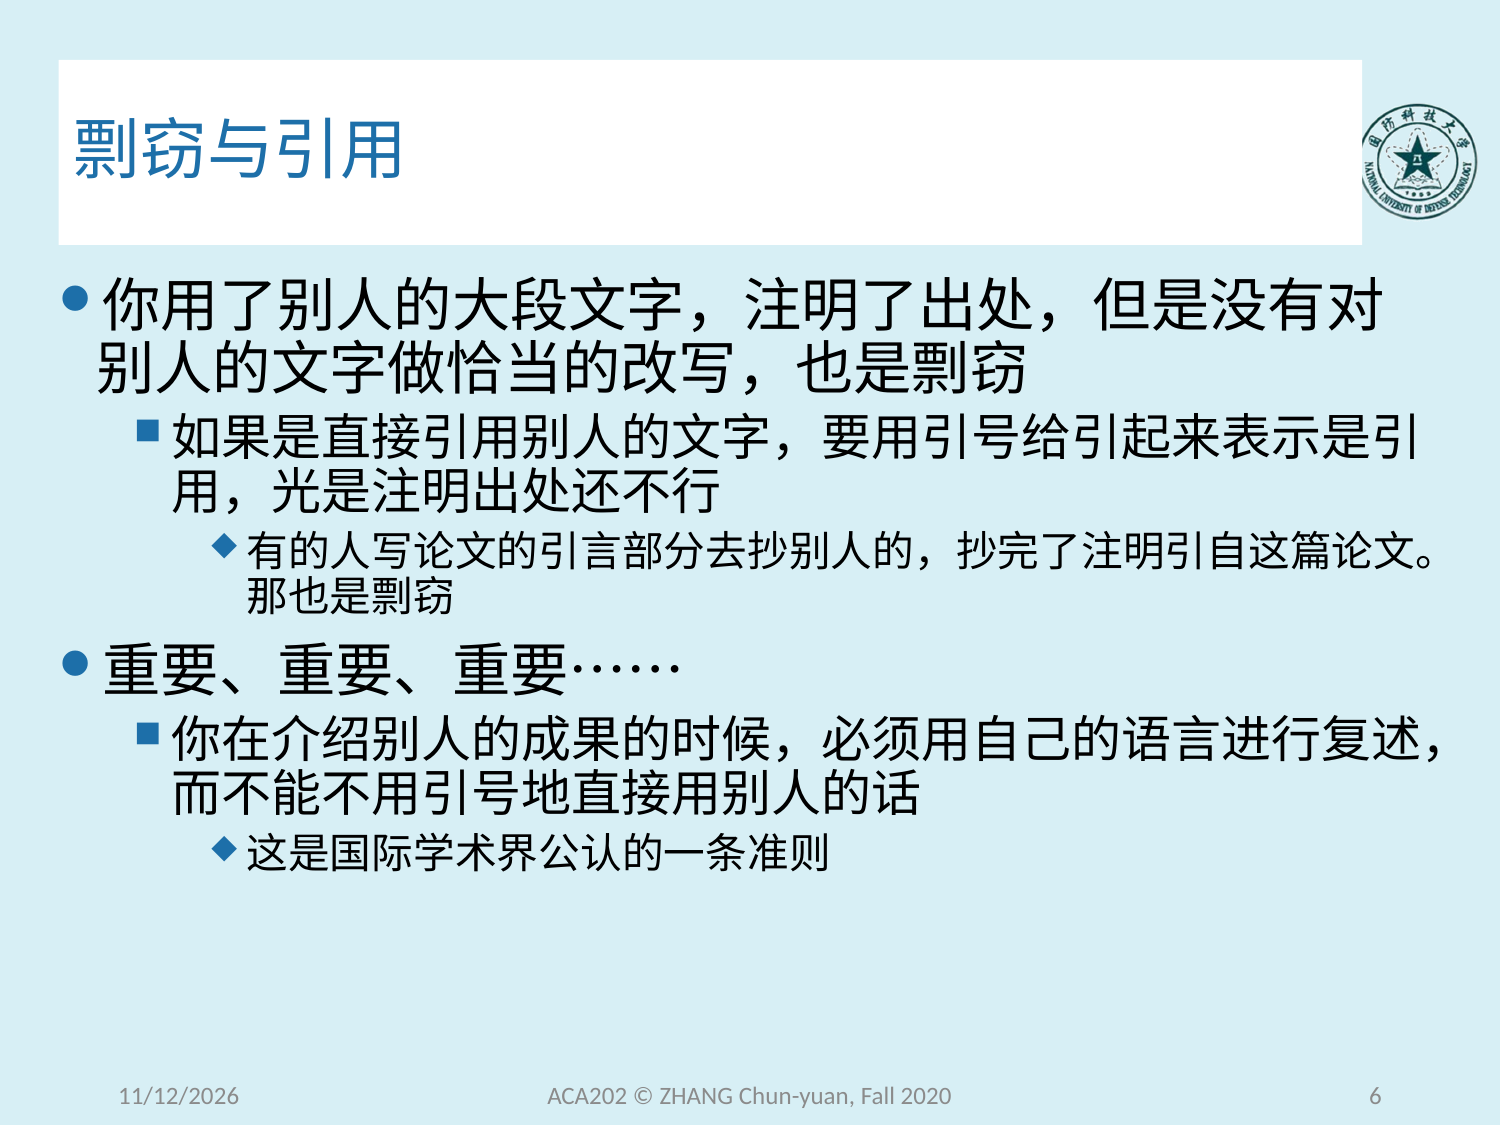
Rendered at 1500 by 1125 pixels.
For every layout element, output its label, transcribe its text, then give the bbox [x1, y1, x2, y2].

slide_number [103, 1064, 441, 1125]
list 你用了别人的大段文字，注明了出处，但是没有对别人的文字做恰当的改写，也是剽窃 如果是直接引用别人的文字，要用引号给引起来表示是引用，光是注明出处还不行 有的人写论文的引言部分去抄别人的，抄完了注明引自这篇论文。那也是剽窃 重要、重要、重要…… 你在介绍别人的成果的时候，必须用自己的语言进行复述，而不能不用引号地直接用别人的话 这是国际学术界公认的一条准则 [43, 268, 1457, 1045]
picture [1363, 102, 1480, 224]
slide_number 6 [1059, 1064, 1397, 1125]
title 剽窃与引用 [58, 59, 1363, 245]
footer ACA202 © ZHANG Chun-yuan, Fall 2020 [496, 1064, 1004, 1125]
